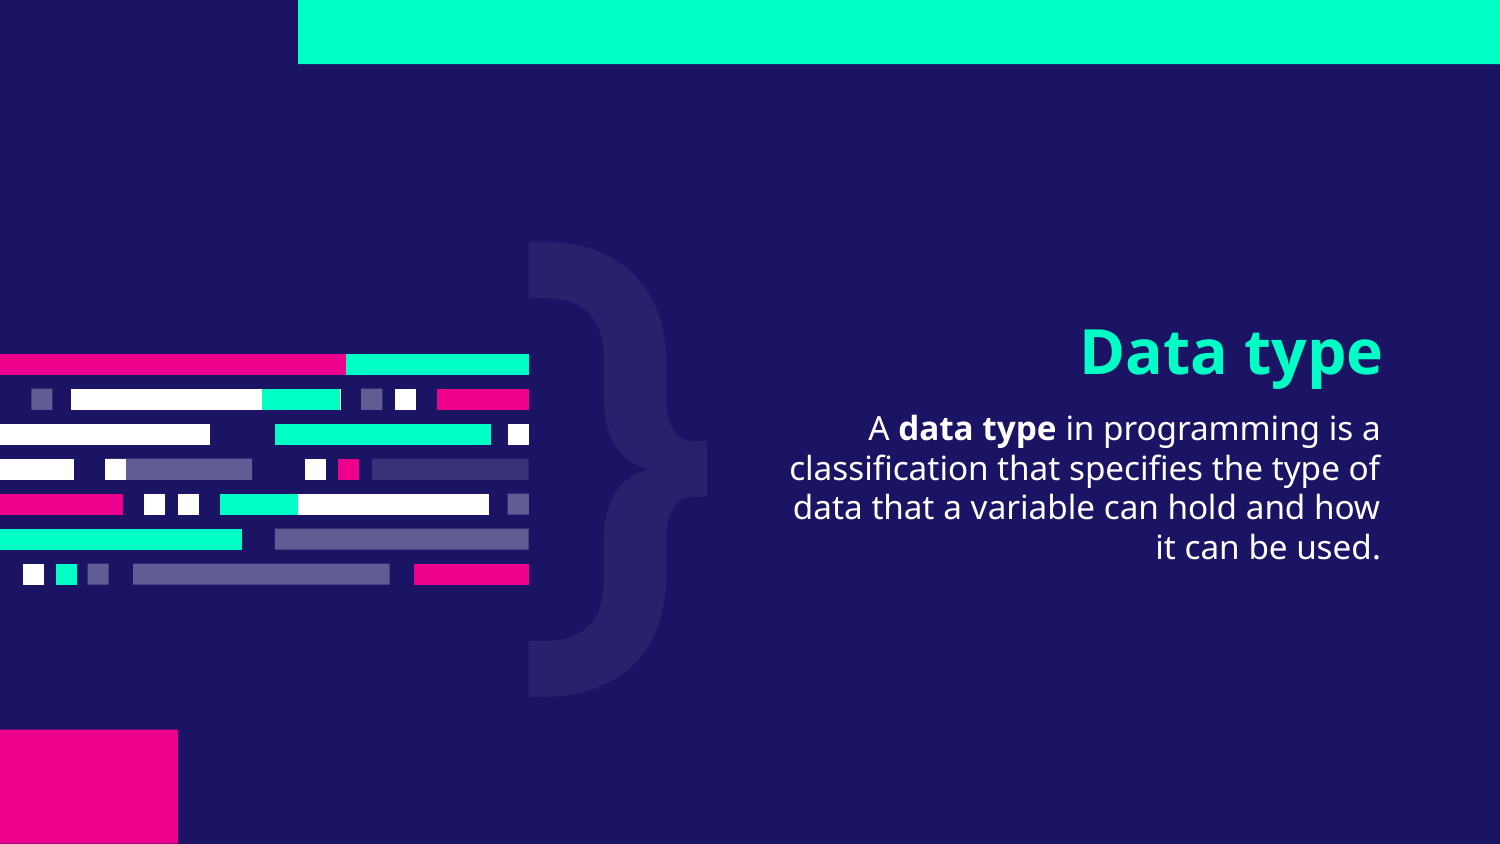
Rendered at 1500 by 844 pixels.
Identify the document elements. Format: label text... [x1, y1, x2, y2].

list A data type in programming is a classification that specifies the type of data that a variable can hold and how it can be used. [751, 458, 1397, 611]
title Data type [748, 296, 1399, 458]
